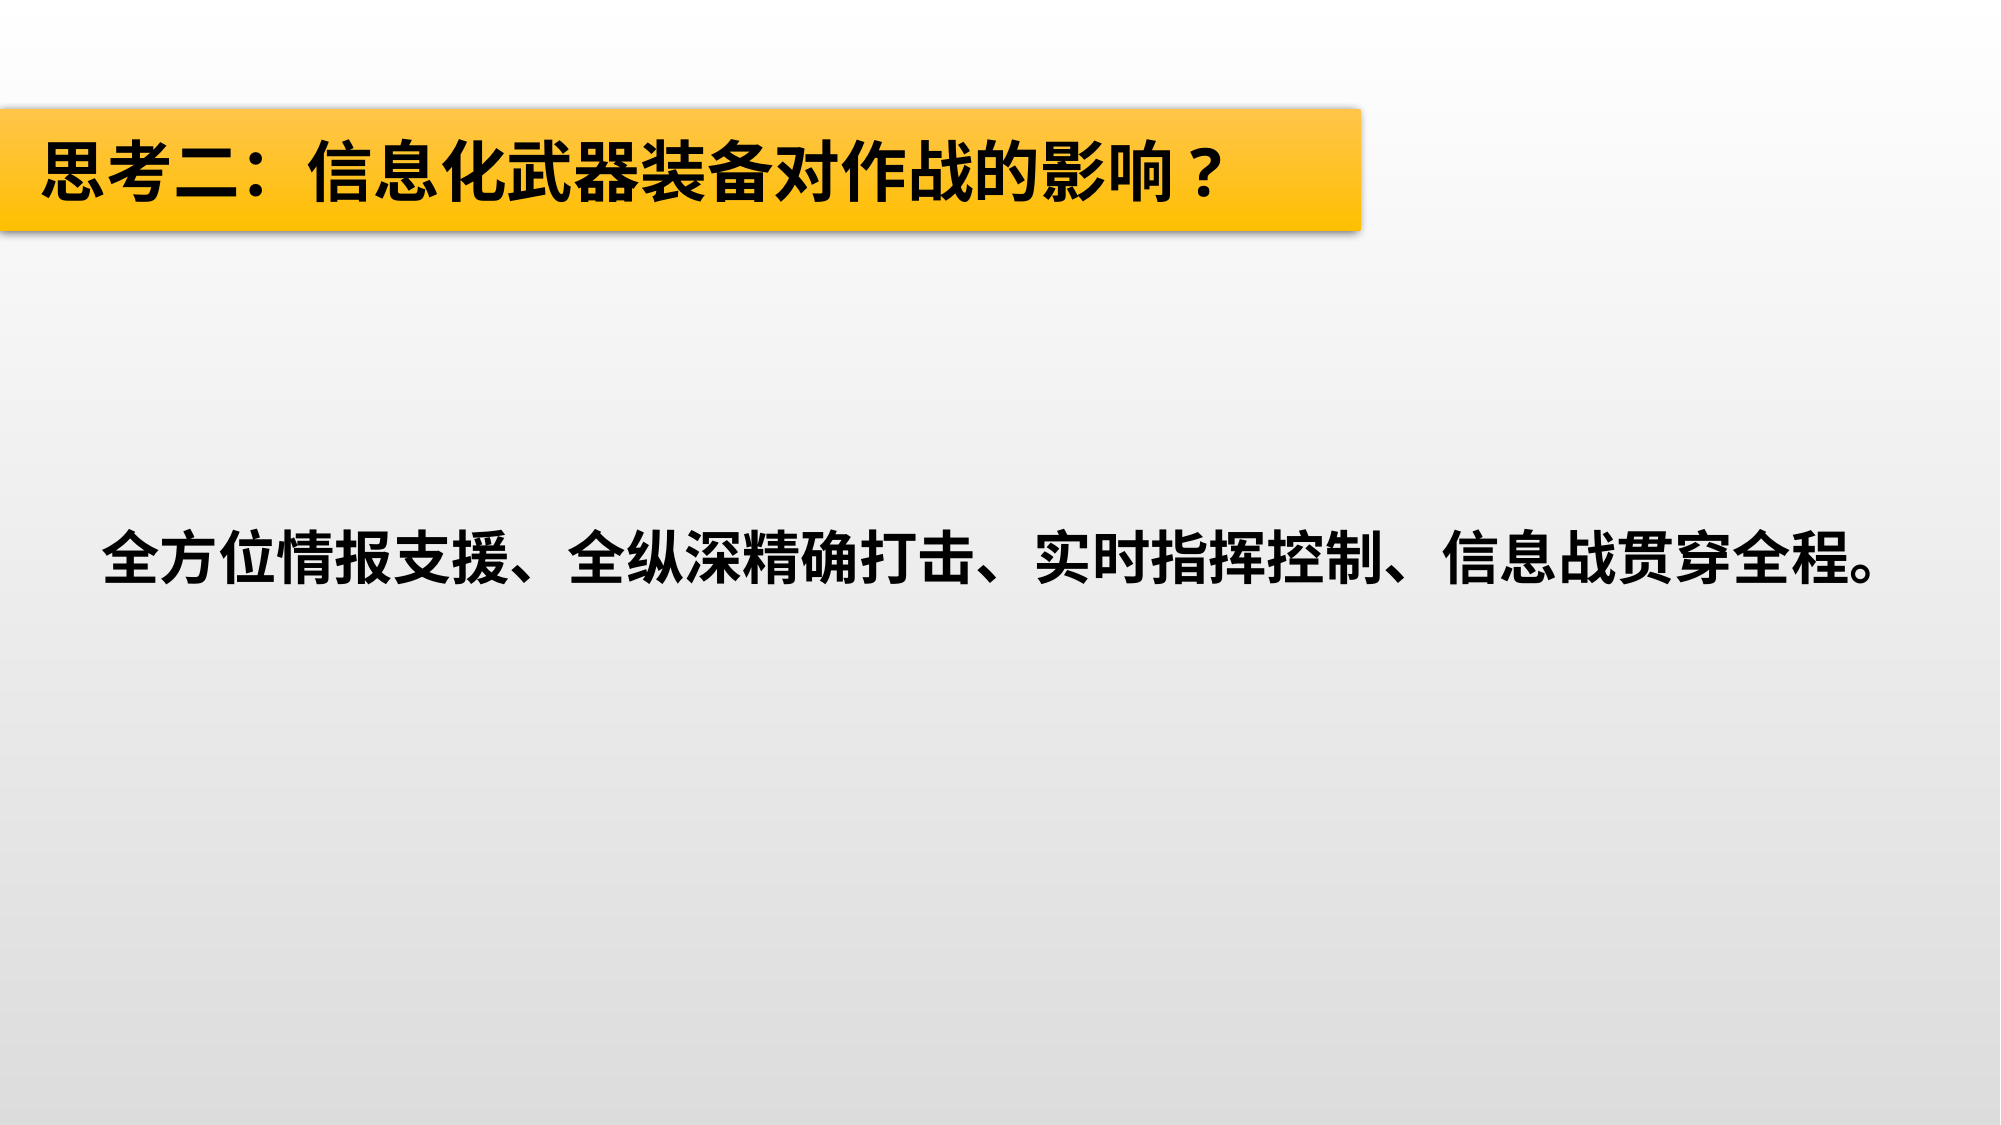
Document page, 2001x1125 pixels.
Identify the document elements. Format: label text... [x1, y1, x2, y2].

text_box [0, 109, 1361, 231]
text_box 全方位情报支援、全纵深精确打击、实时指挥控制、信息战贯穿全程。 [87, 479, 1913, 644]
text_box 思考二：信息化武器装备对作战的影响? [24, 122, 1289, 217]
